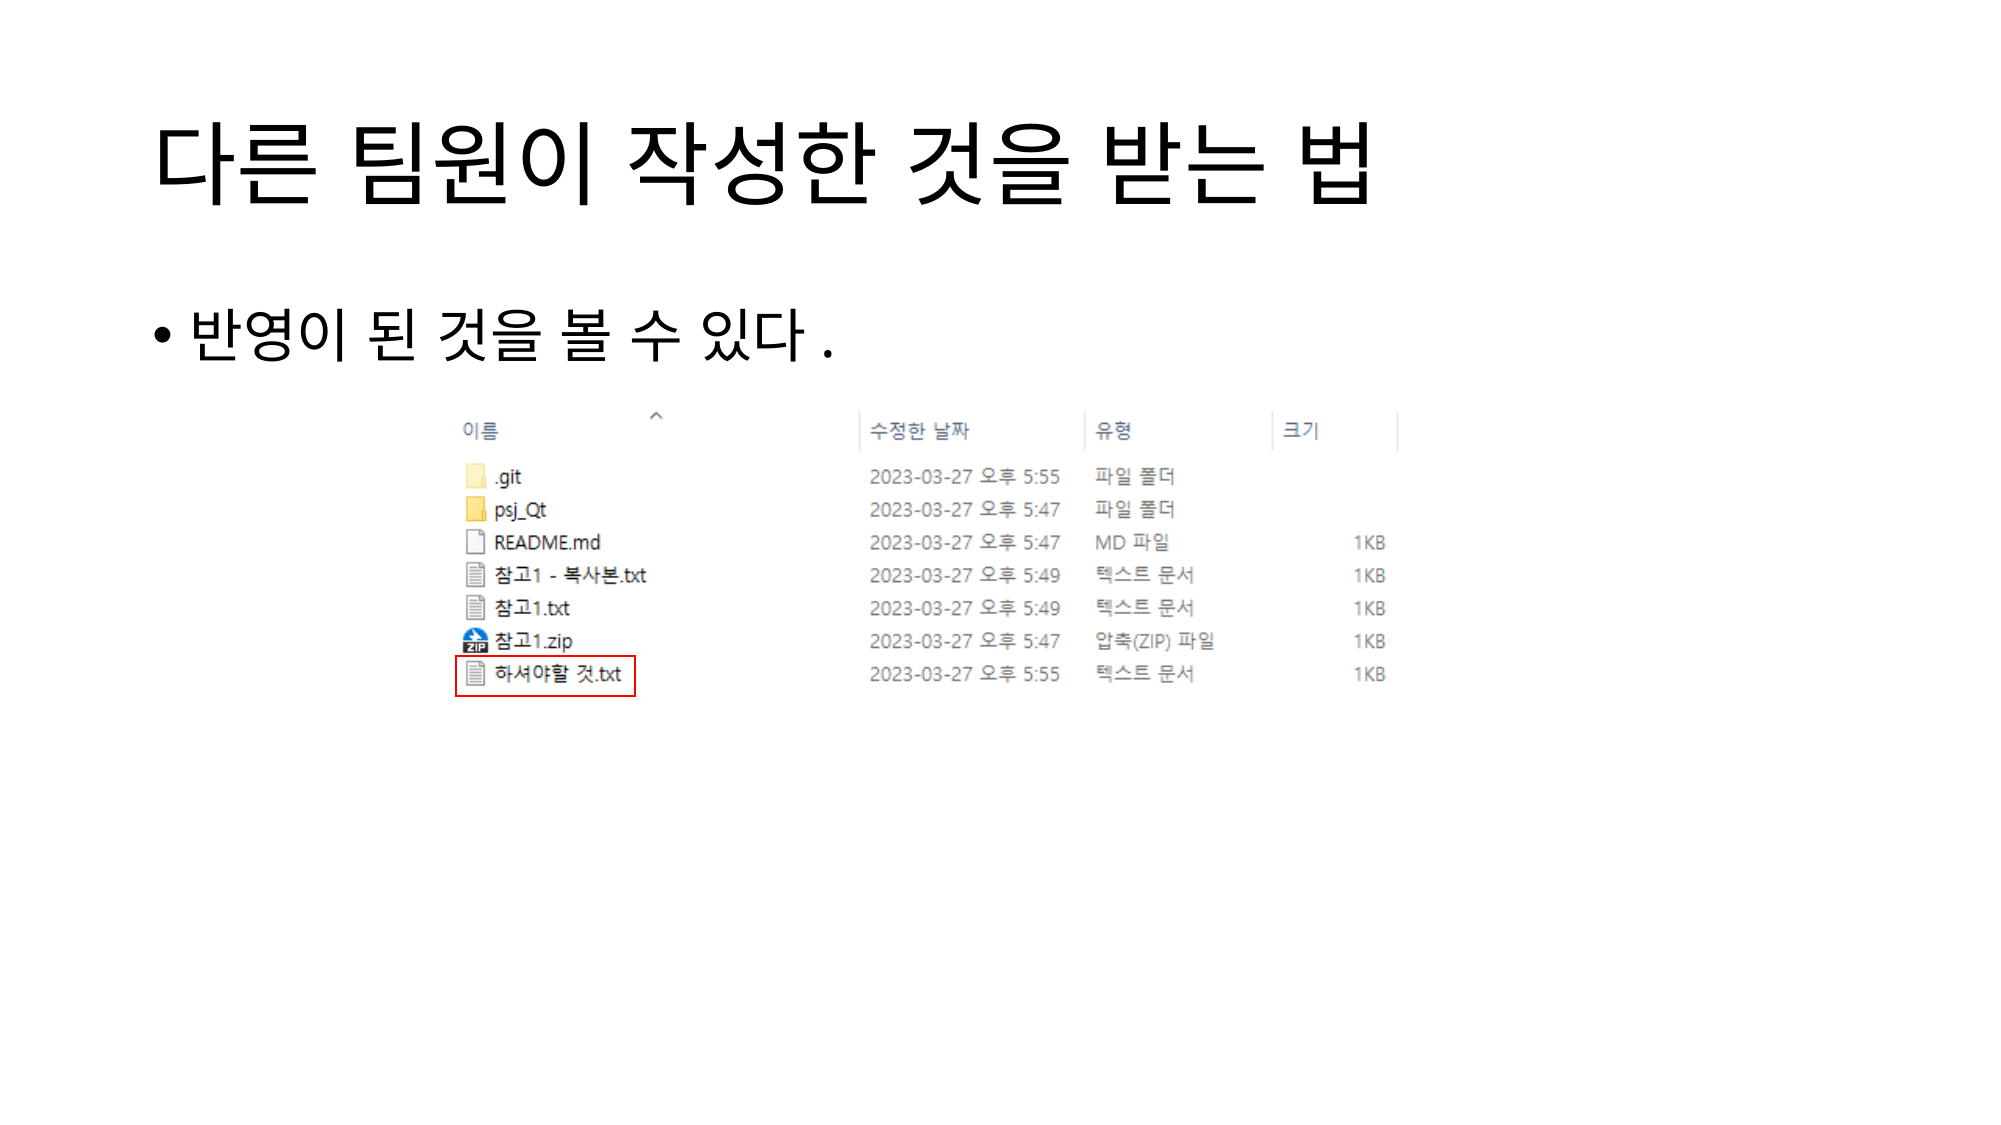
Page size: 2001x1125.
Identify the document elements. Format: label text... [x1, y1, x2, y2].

list 반영이 된 것을 볼 수 있다. [137, 299, 1926, 1014]
title 다른 팀원이 작성한 것을 받는 법 [137, 59, 1863, 278]
picture [443, 401, 1483, 697]
